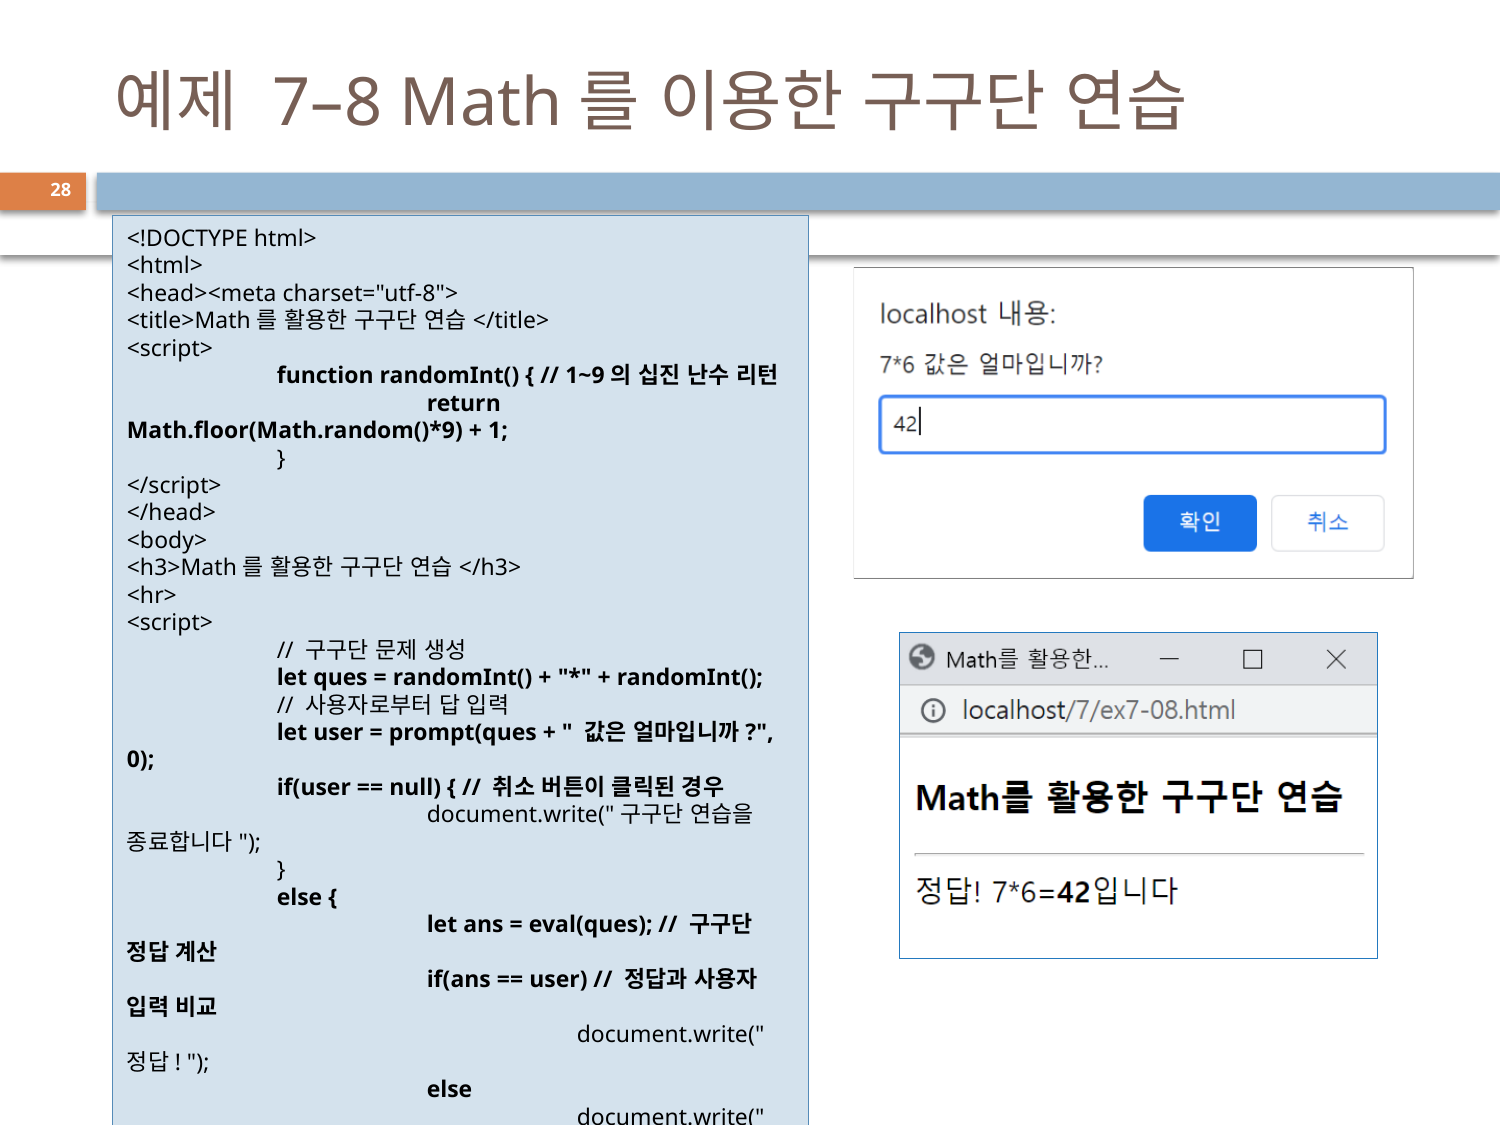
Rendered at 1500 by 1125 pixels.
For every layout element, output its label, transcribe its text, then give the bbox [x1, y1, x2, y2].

text_box <!DOCTYPE html> <html> <head><meta charset="utf-8"> <title>Math를 활용한 구구단 연습</title> <script> function randomInt() { // 1~9의 십진 난수 리턴 return Math.floor(Math.random()*9) + 1; } </script> </head> <body> <h3>Math를 활용한 구구단 연습</h3> <hr> <script> // 구구단 문제 생성 let ques = randomInt() + "*" + randomInt(); // 사용자로부터 답 입력 let user = prompt(ques + " 값은 얼마입니까?", 0); if(user == null) { // 취소 버튼이 클릭된 경우 document.write("구구단 연습을 종료합니다"); } else { let ans = eval(ques); // 구구단 정답 계산 if(ans == user) // 정답과 사용자 입력 비교 document.write("정답! "); else document.write("아니오! "); document.write(ques + "=" + "<strong>" + ans + "</strong>입니다<br>"); } </script> </body></html> [112, 215, 809, 1125]
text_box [853, 266, 1415, 580]
picture [899, 632, 1378, 959]
title 예제 7–8 Math를 이용한 구구단 연습 [99, 37, 1438, 161]
slide_number 28 [0, 170, 87, 211]
